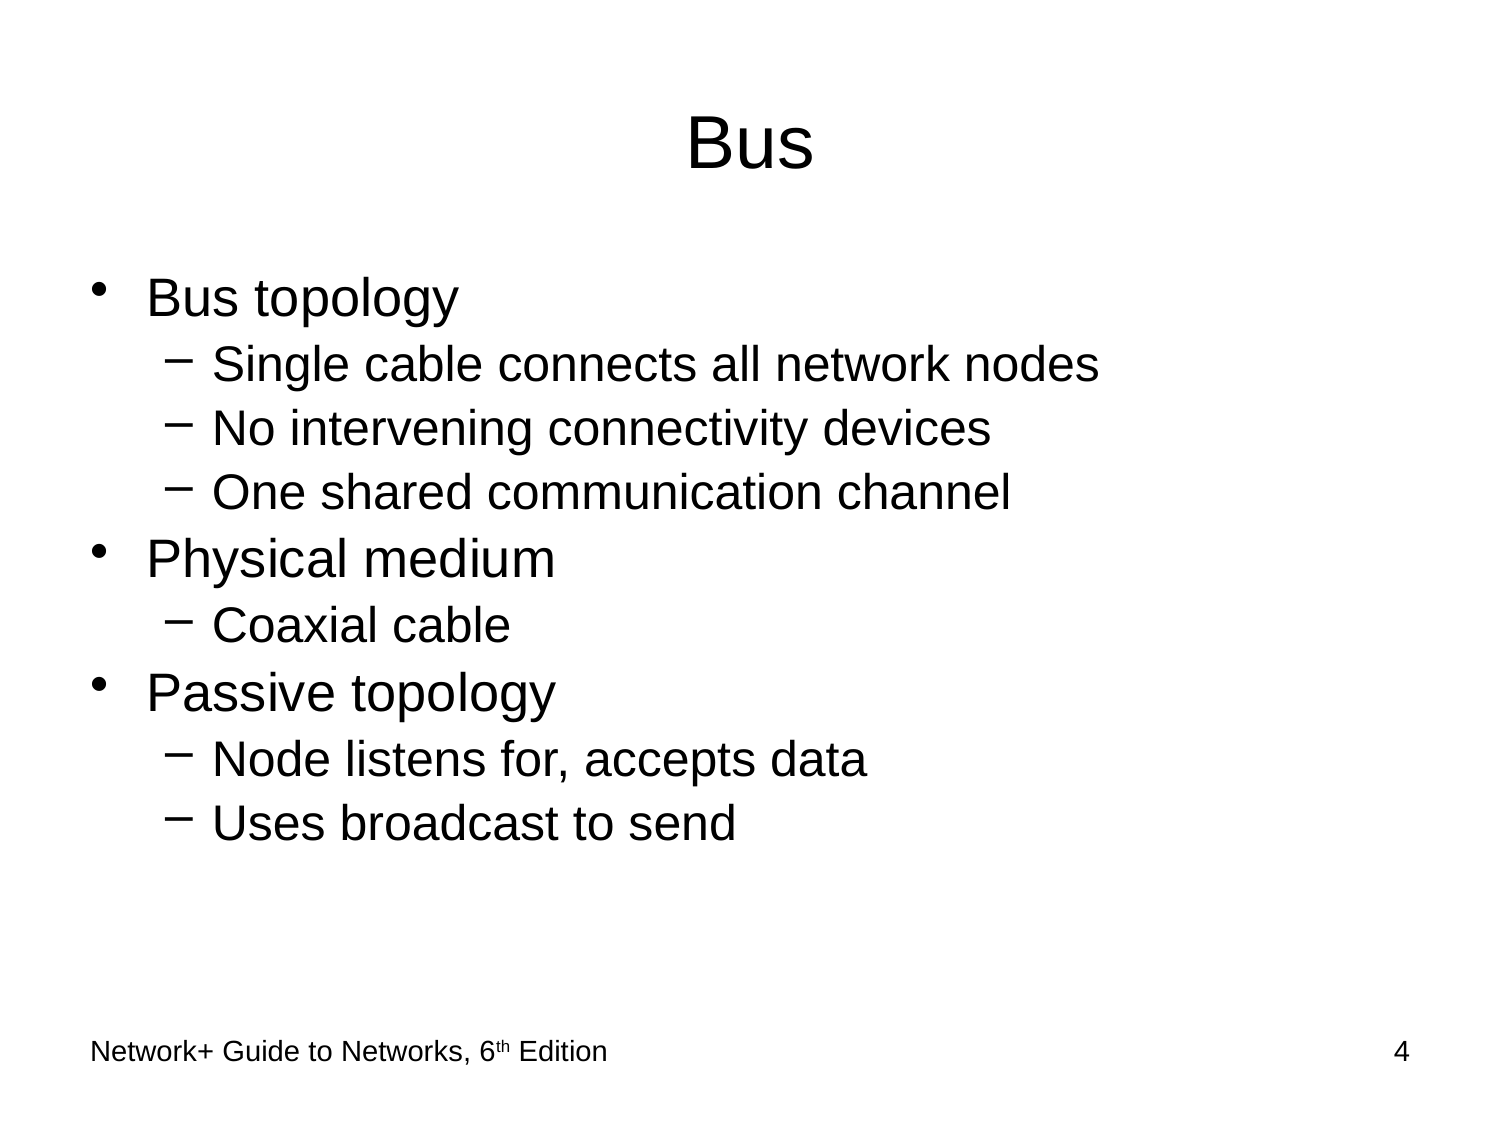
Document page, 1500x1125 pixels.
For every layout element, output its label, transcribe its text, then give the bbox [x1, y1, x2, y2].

title Bus [75, 45, 1425, 233]
slide_number 4 [1074, 1024, 1426, 1103]
footer Network+ Guide to Networks, 6th Edition [74, 1024, 988, 1103]
list Bus topology Single cable connects all network nodes No intervening connectivity devices One shared communication channel Physical medium Coaxial cable Passive topology Node listens for, accepts data Uses broadcast to send [75, 262, 1425, 1005]
